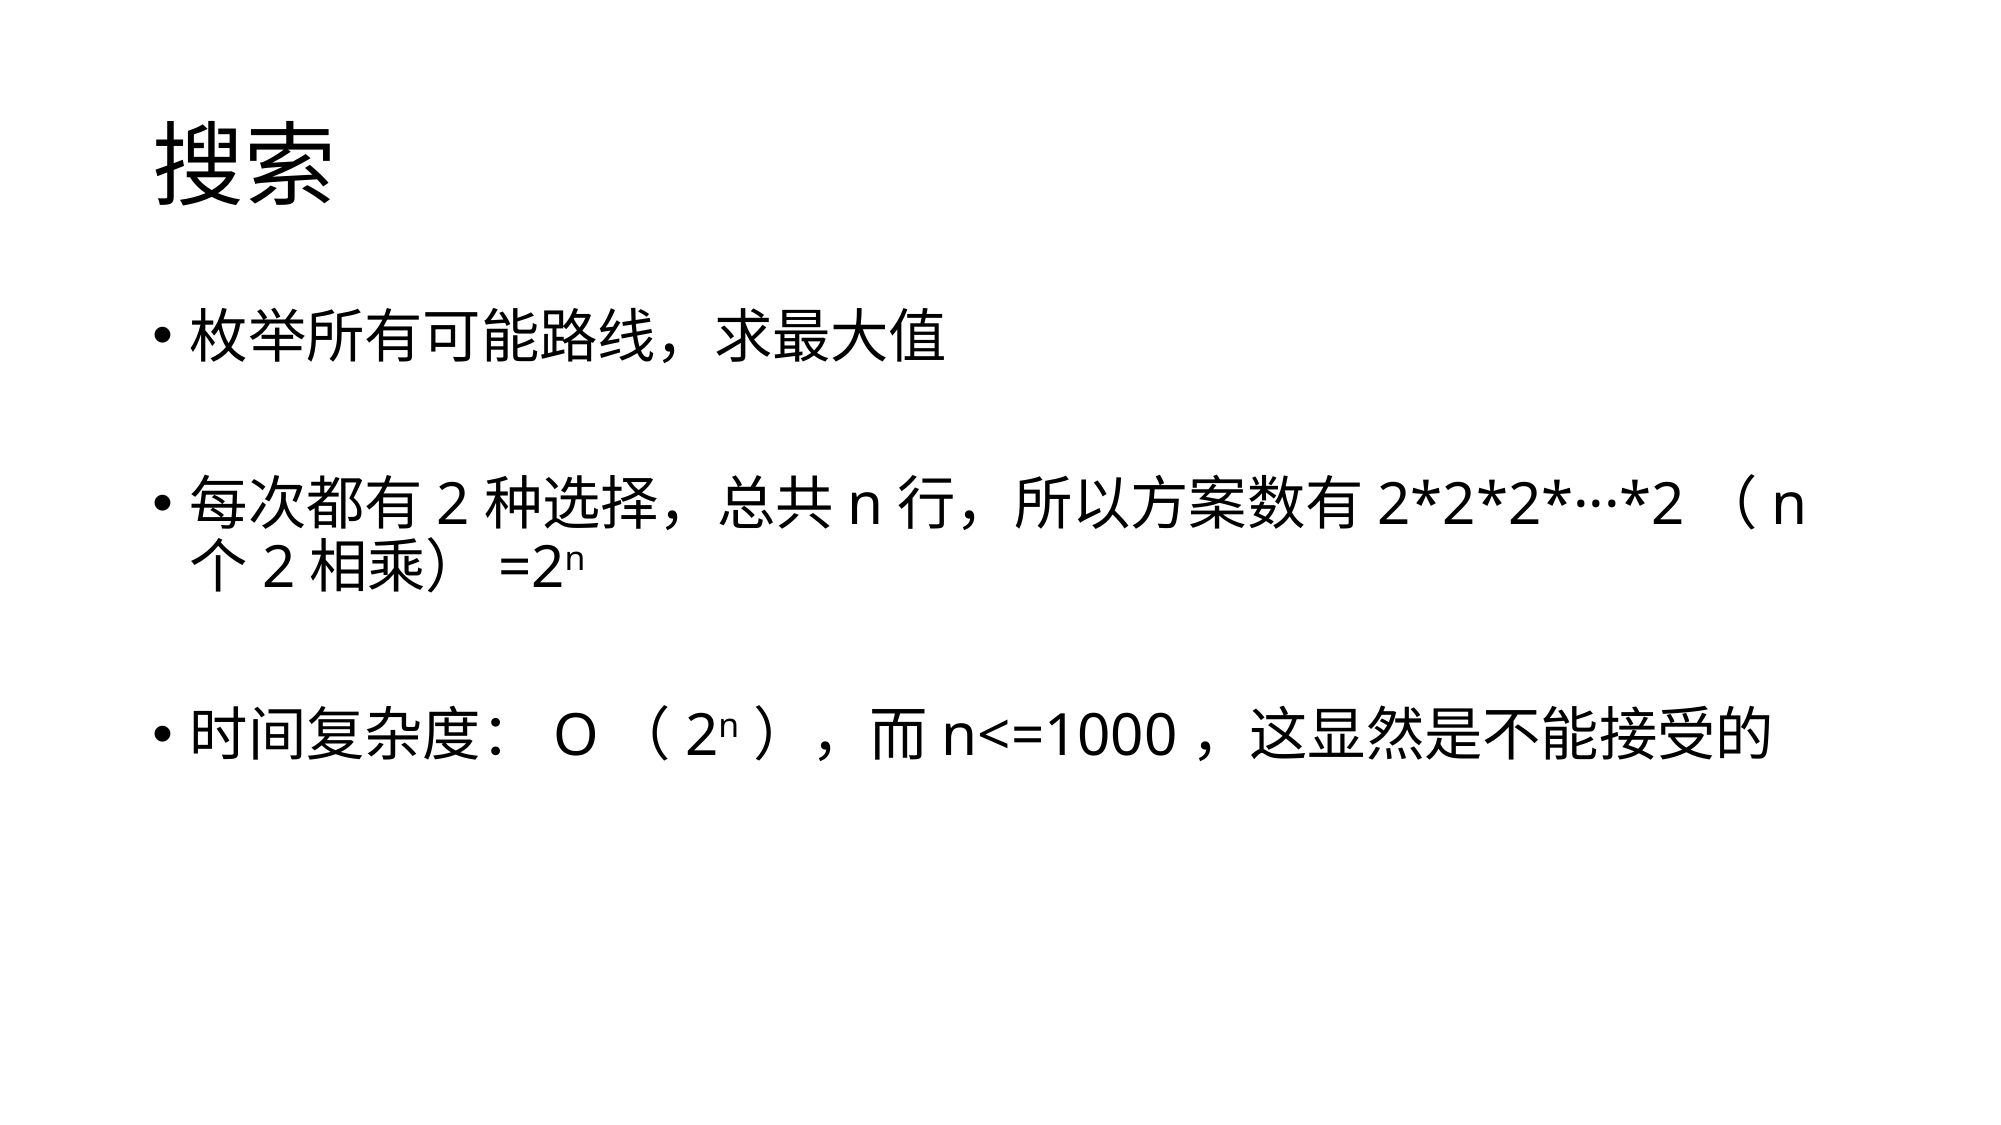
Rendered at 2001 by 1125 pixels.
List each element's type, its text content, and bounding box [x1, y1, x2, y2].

title 搜索 [137, 59, 1863, 278]
list 枚举所有可能路线，求最大值 每次都有2种选择，总共n行，所以方案数有2*2*2*···*2（n个2相乘）=2n 时间复杂度：O（2n），而n<=1000，这显然是不能接受的 [137, 299, 1863, 1014]
